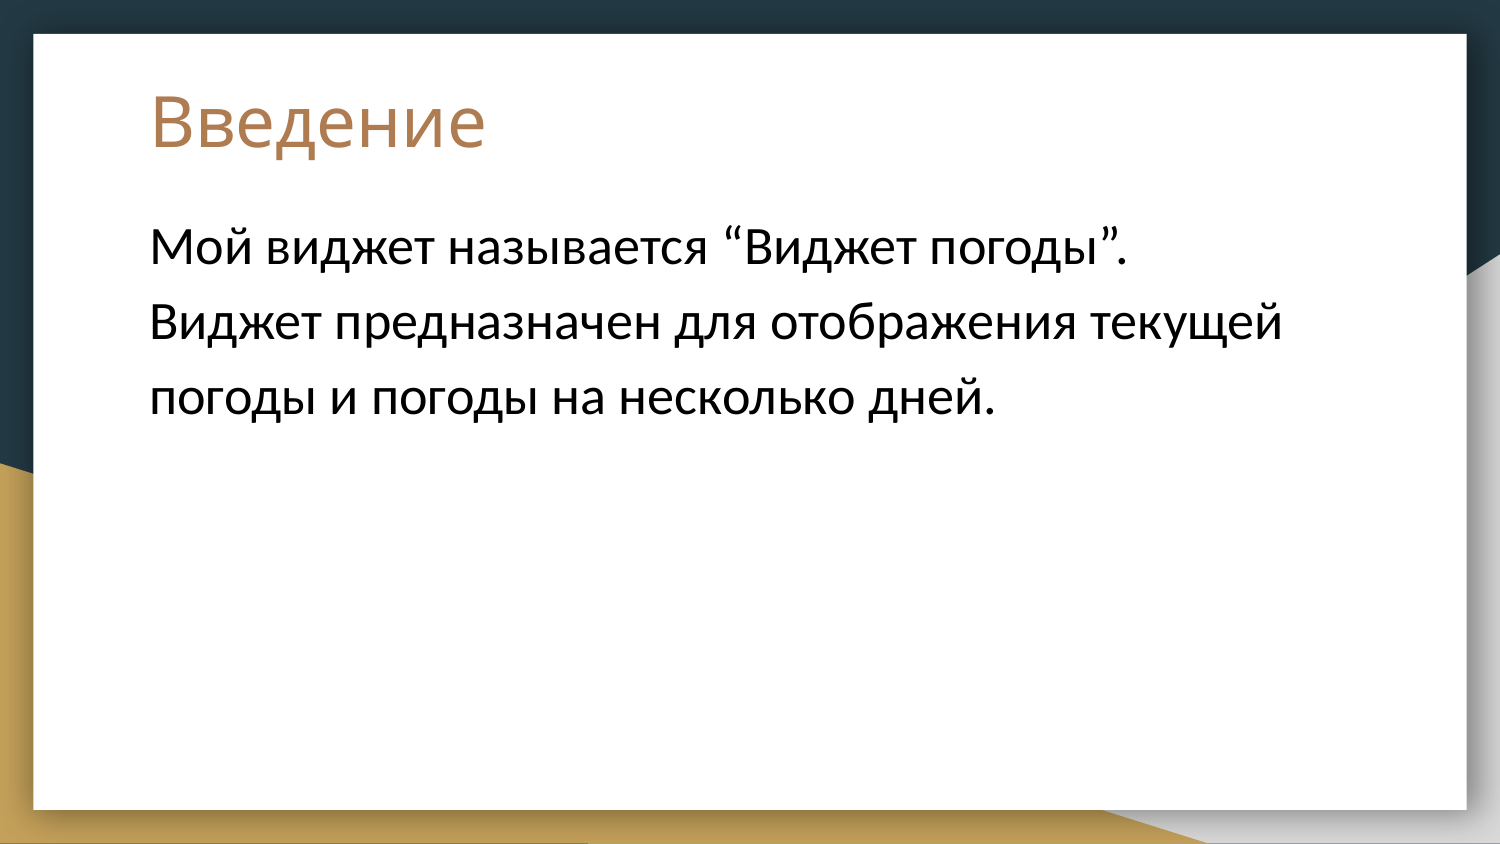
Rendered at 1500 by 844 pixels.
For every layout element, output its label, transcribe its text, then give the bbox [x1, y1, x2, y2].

title Введение [134, 61, 1366, 185]
list Мой виджет называется “Виджет погоды”. Виджет предназначен для отображения текущей погоды и погоды на несколько дней. [134, 185, 1366, 588]
